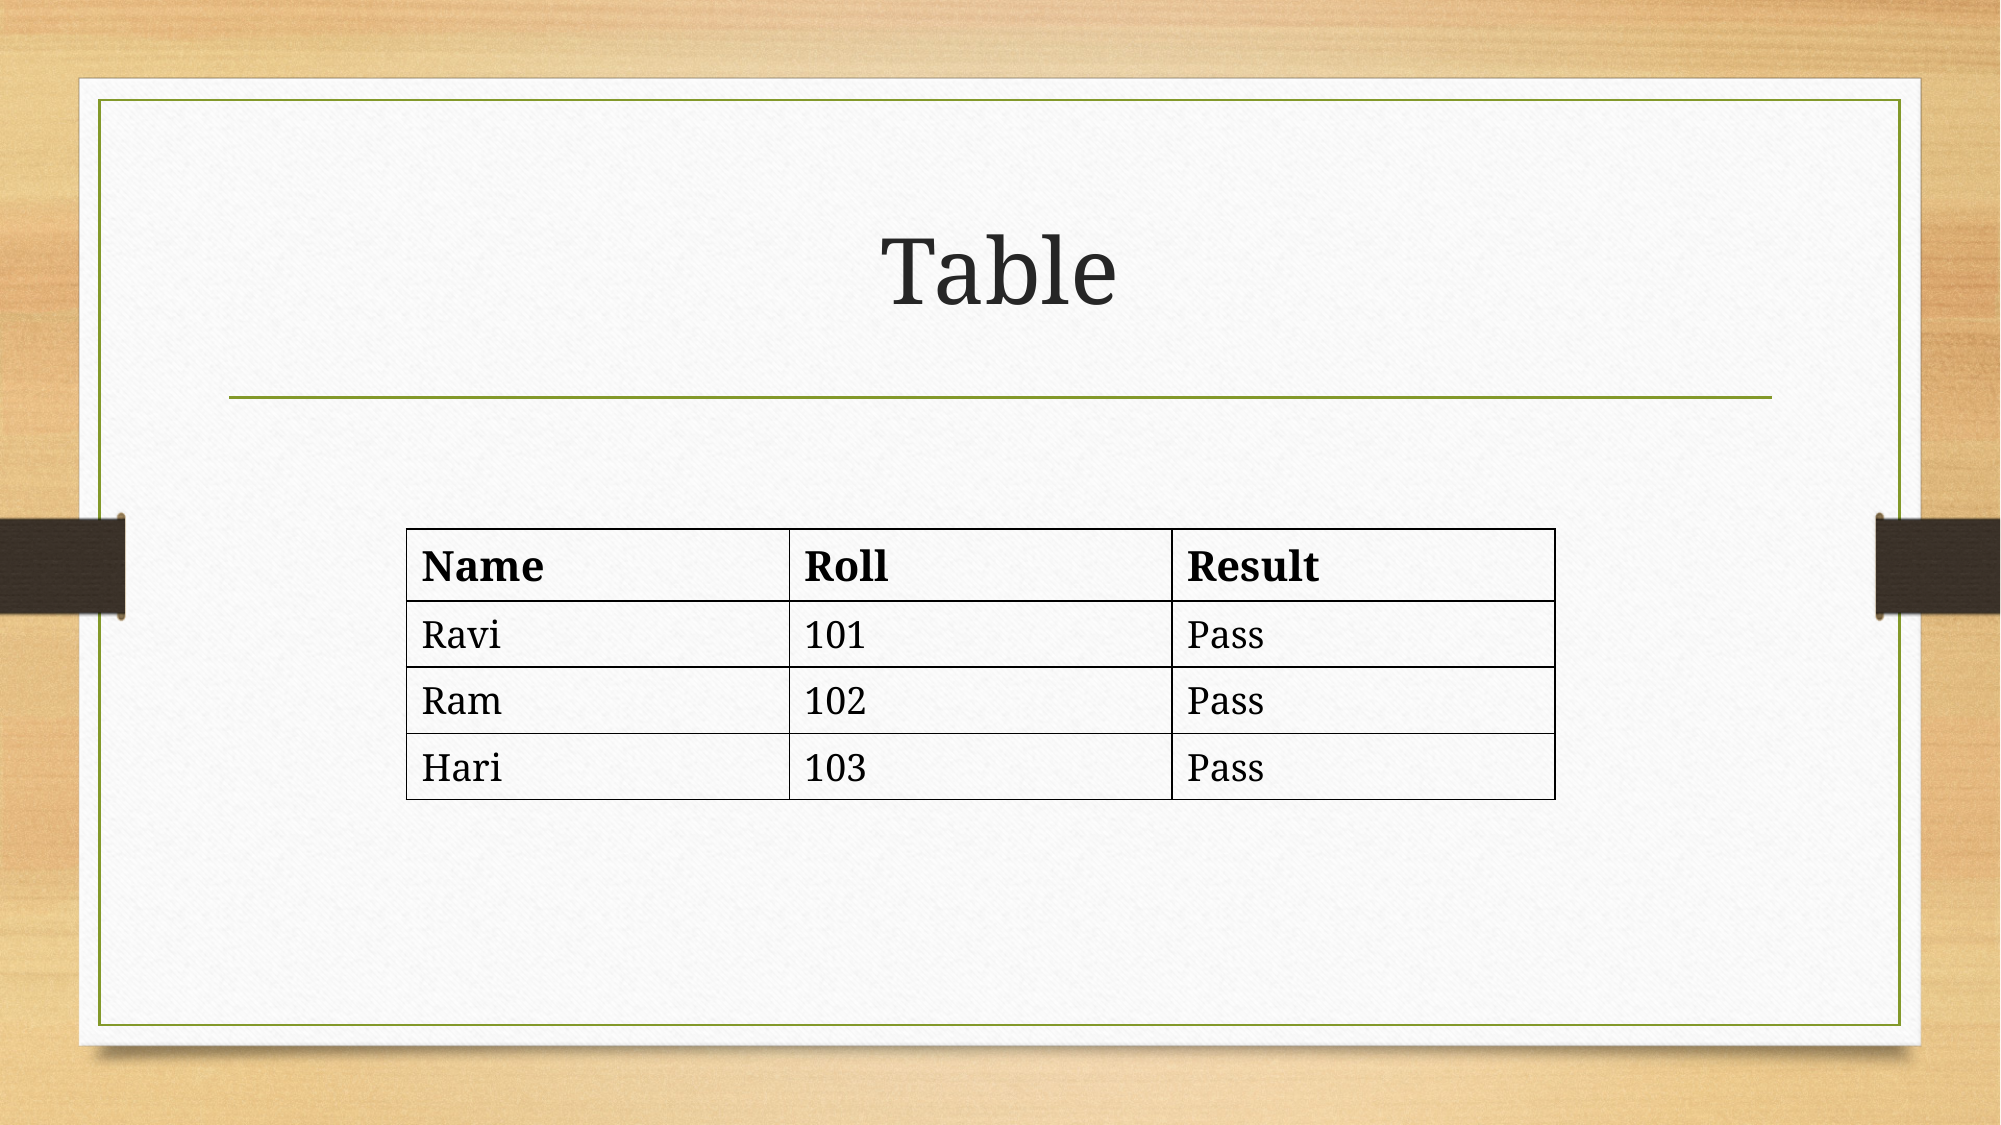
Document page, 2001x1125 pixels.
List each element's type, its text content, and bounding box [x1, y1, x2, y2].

table_cell Hari [407, 734, 789, 799]
table_cell Pass [1173, 668, 1554, 733]
table_header Result [1173, 530, 1554, 600]
table_cell Pass [1173, 602, 1554, 666]
table_cell 103 [790, 734, 1171, 799]
table_cell Ravi [407, 602, 789, 666]
table_header Roll [790, 530, 1171, 600]
table_cell Ram [407, 668, 789, 733]
title Table [212, 161, 1788, 375]
table_cell 101 [790, 602, 1171, 666]
table_cell 102 [790, 668, 1171, 733]
picture [0, 0, 2001, 1125]
table_cell Pass [1173, 734, 1554, 799]
table_header Name [407, 530, 789, 600]
